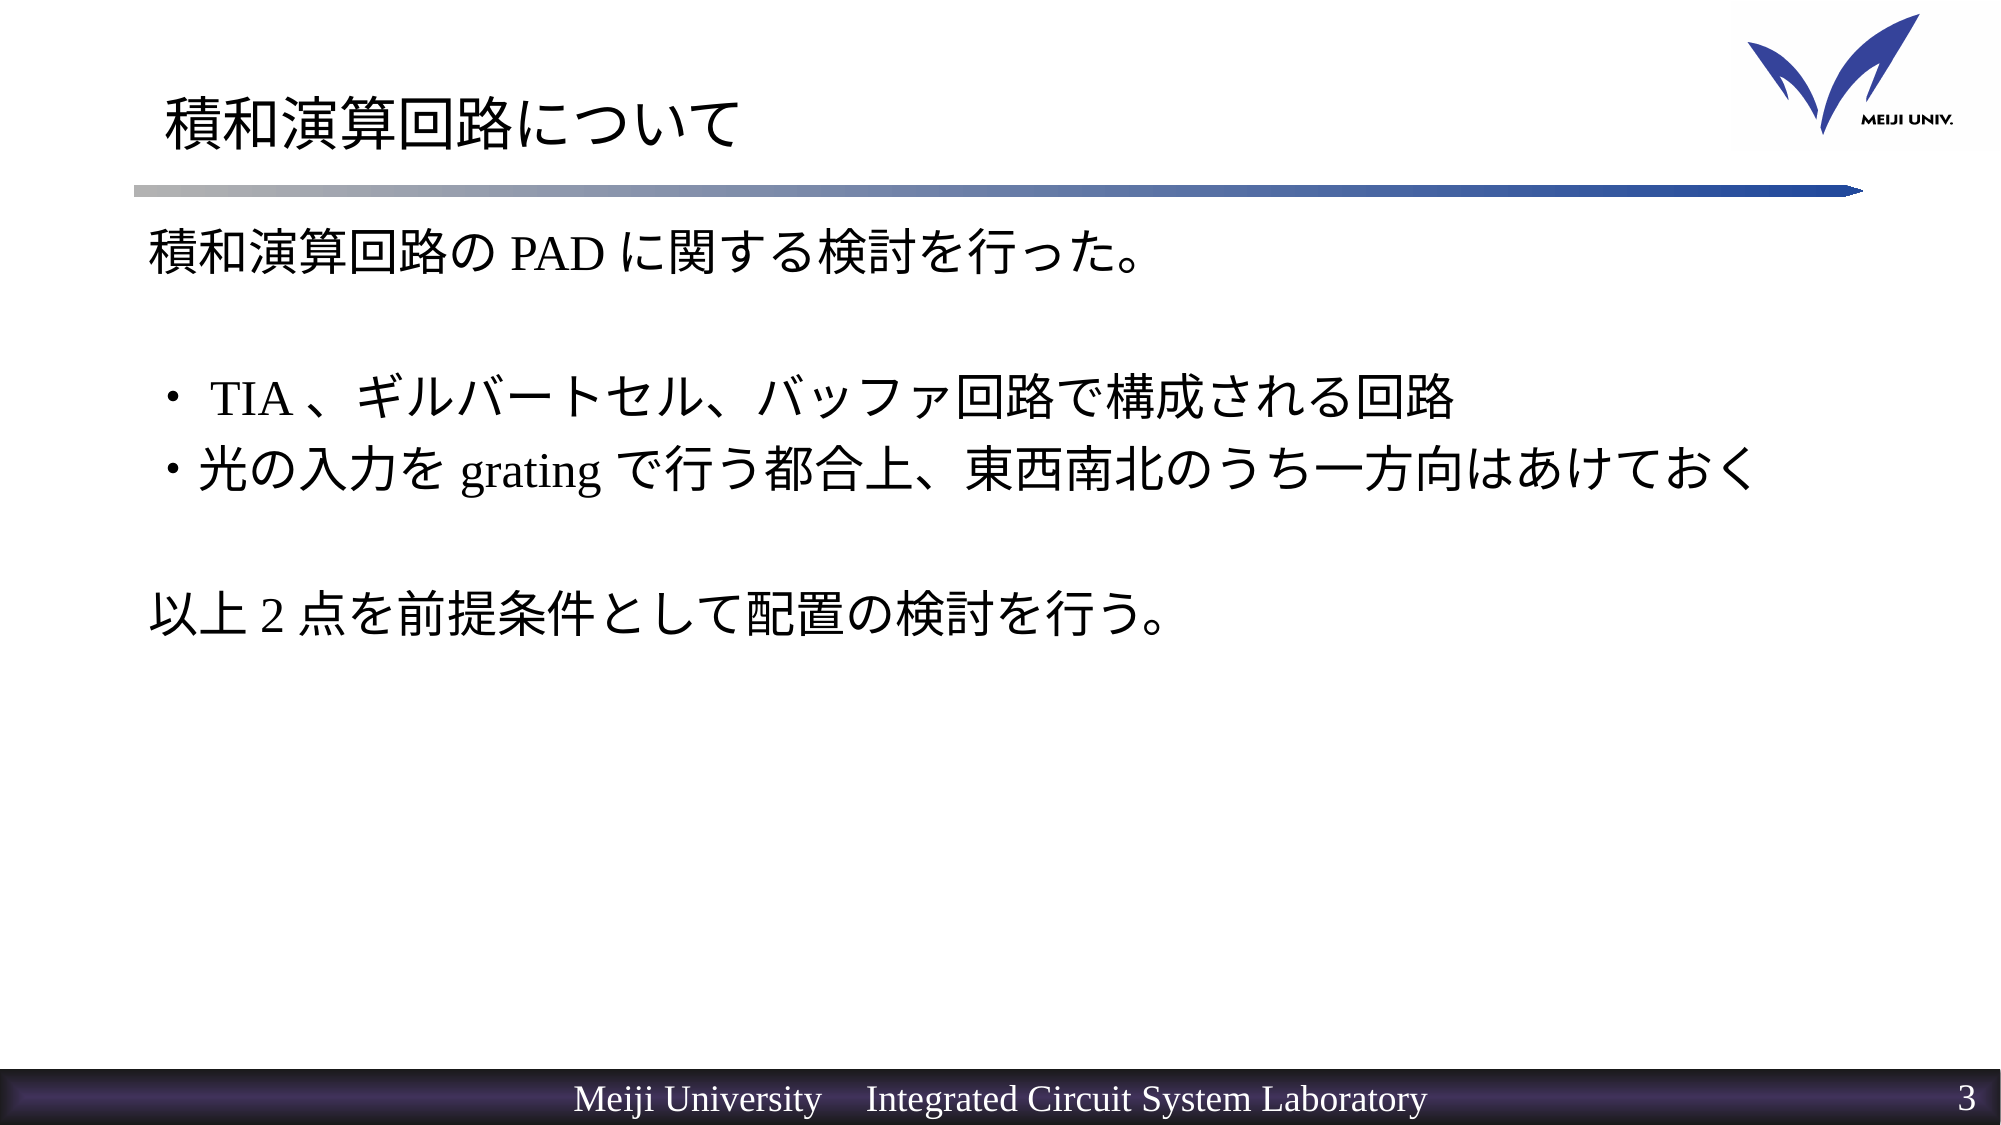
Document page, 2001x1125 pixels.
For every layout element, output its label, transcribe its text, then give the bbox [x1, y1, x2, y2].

title 積和演算回路について [149, 42, 1845, 202]
list 積和演算回路のPADに関する検討を行った。 ・TIA、ギルバートセル、バッファ回路で構成される回路 ・光の入力をgratingで行う都合上、東西南北のうち一方向はあけておく 以上2点を前提条件として配置の検討を行う。 [133, 212, 1846, 997]
picture [1731, 1, 2000, 151]
